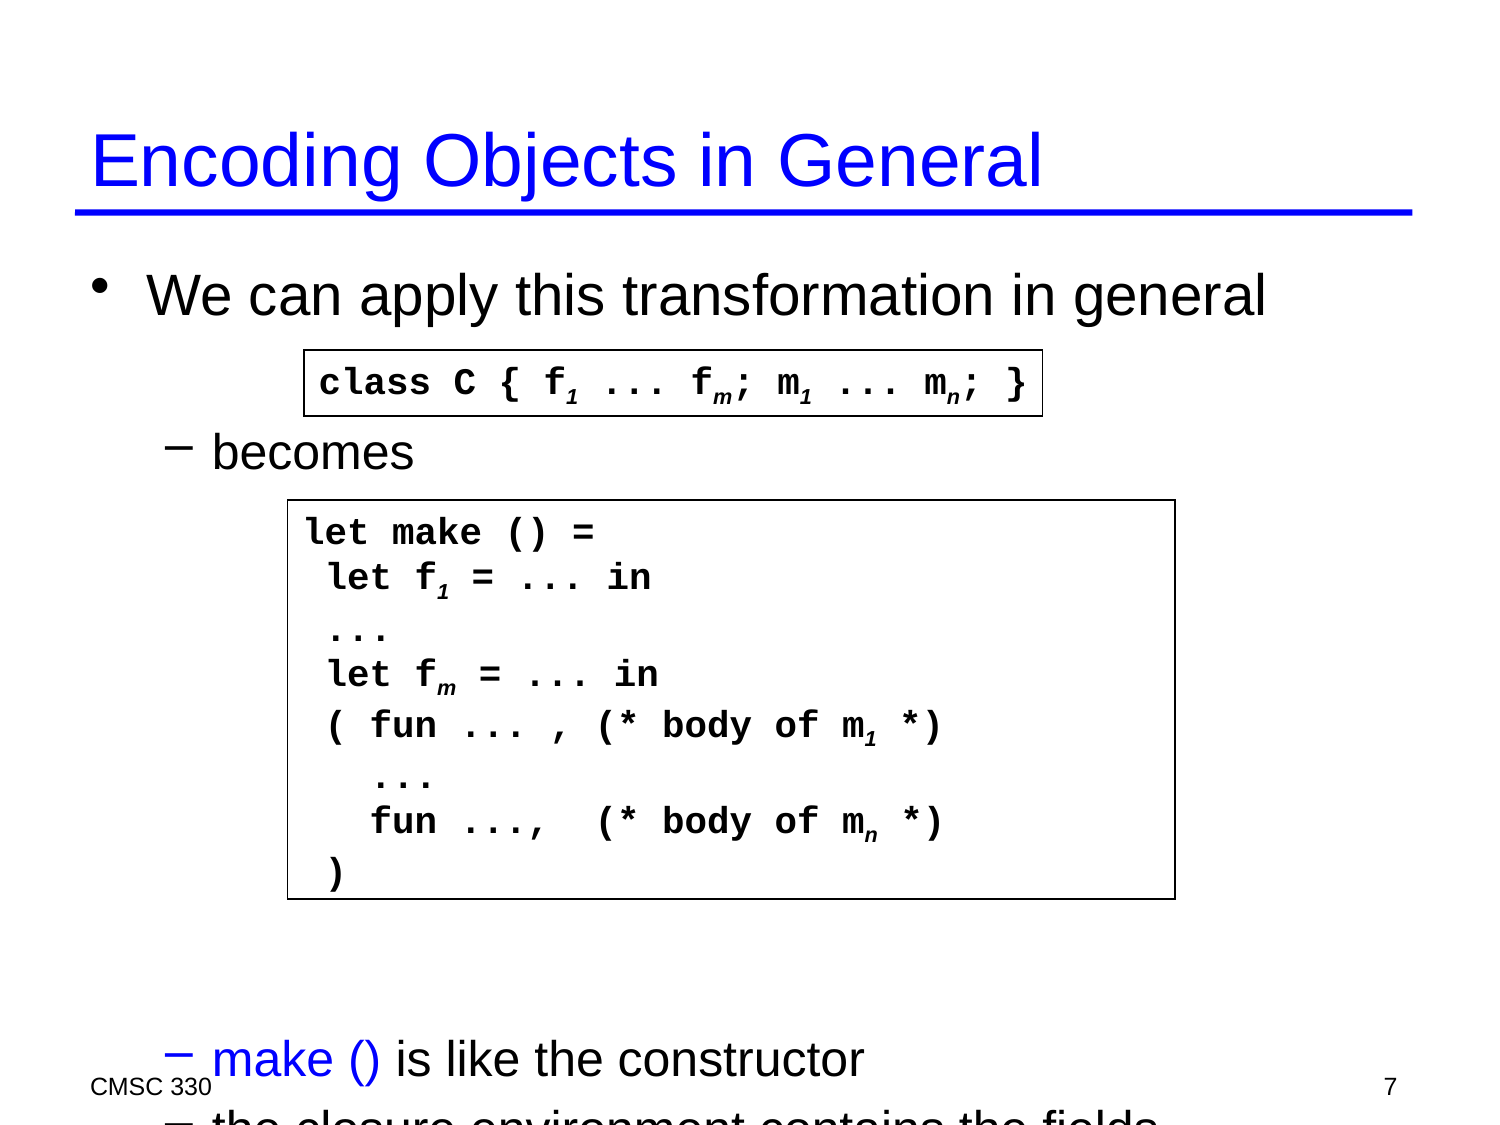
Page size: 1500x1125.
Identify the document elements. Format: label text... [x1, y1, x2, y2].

slide_number 7 [1099, 1062, 1413, 1101]
list We can apply this transformation in general becomes make () is like the constructor the closure environment contains the fields [74, 249, 1413, 1051]
title Encoding Objects in General [74, 99, 1413, 213]
footer CMSC 330 [74, 1062, 988, 1101]
text_box class C { f1 ... fm; m1 ... mn; } [303, 349, 1043, 416]
text_box let make () = let f1 = ... in ... let fm = ... in ( fun ... , (* body of m1 *) ... fun ..., (* body of mn *) ) [287, 499, 1175, 900]
